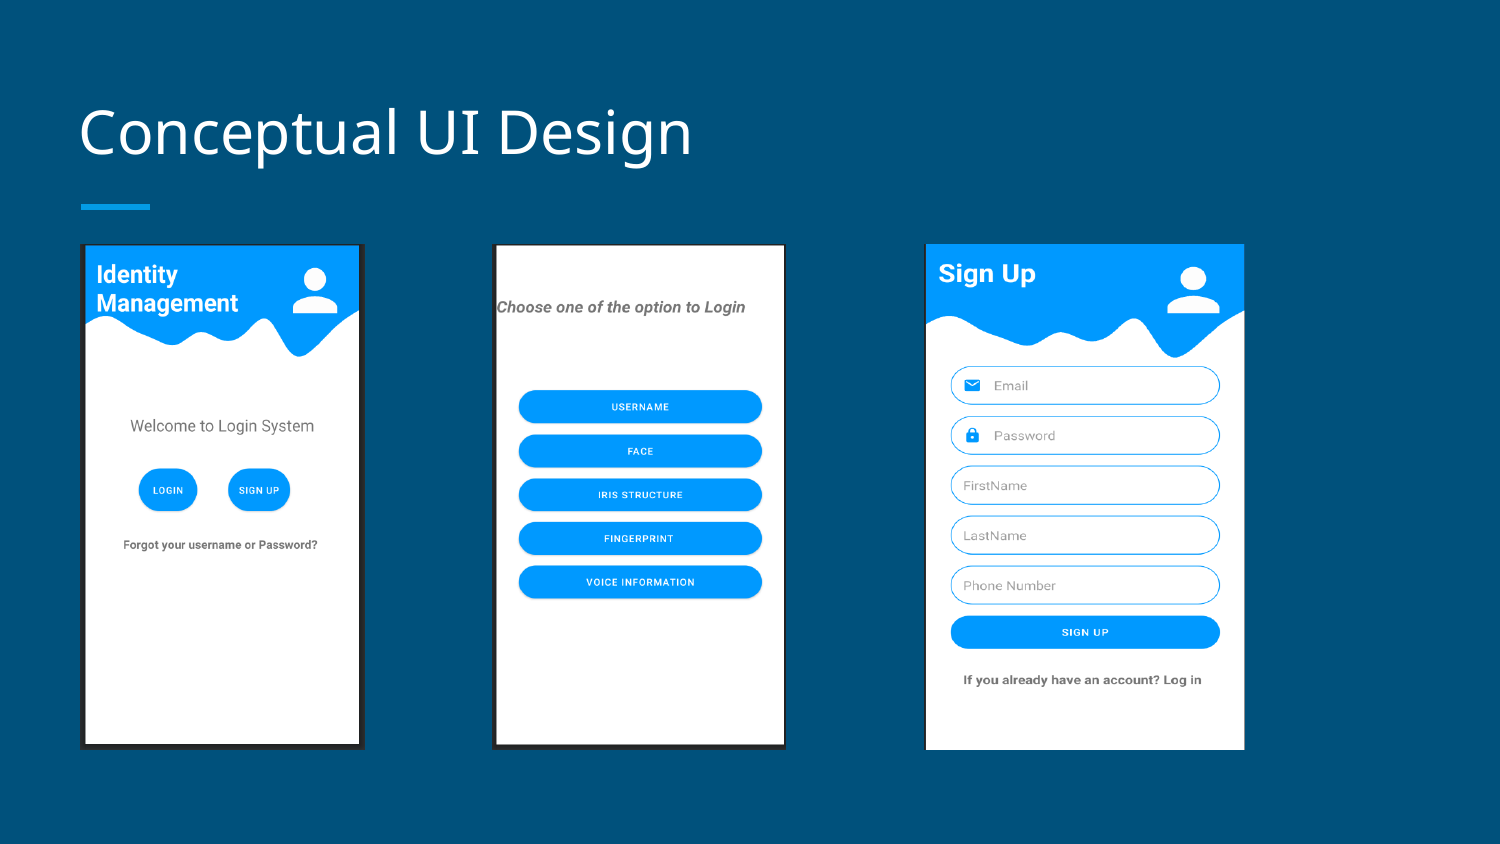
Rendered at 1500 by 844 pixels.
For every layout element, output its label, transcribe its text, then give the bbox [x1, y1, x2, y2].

title Conceptual UI Design [63, 75, 1437, 188]
picture [925, 245, 1244, 749]
picture [493, 245, 785, 749]
picture [81, 245, 364, 749]
